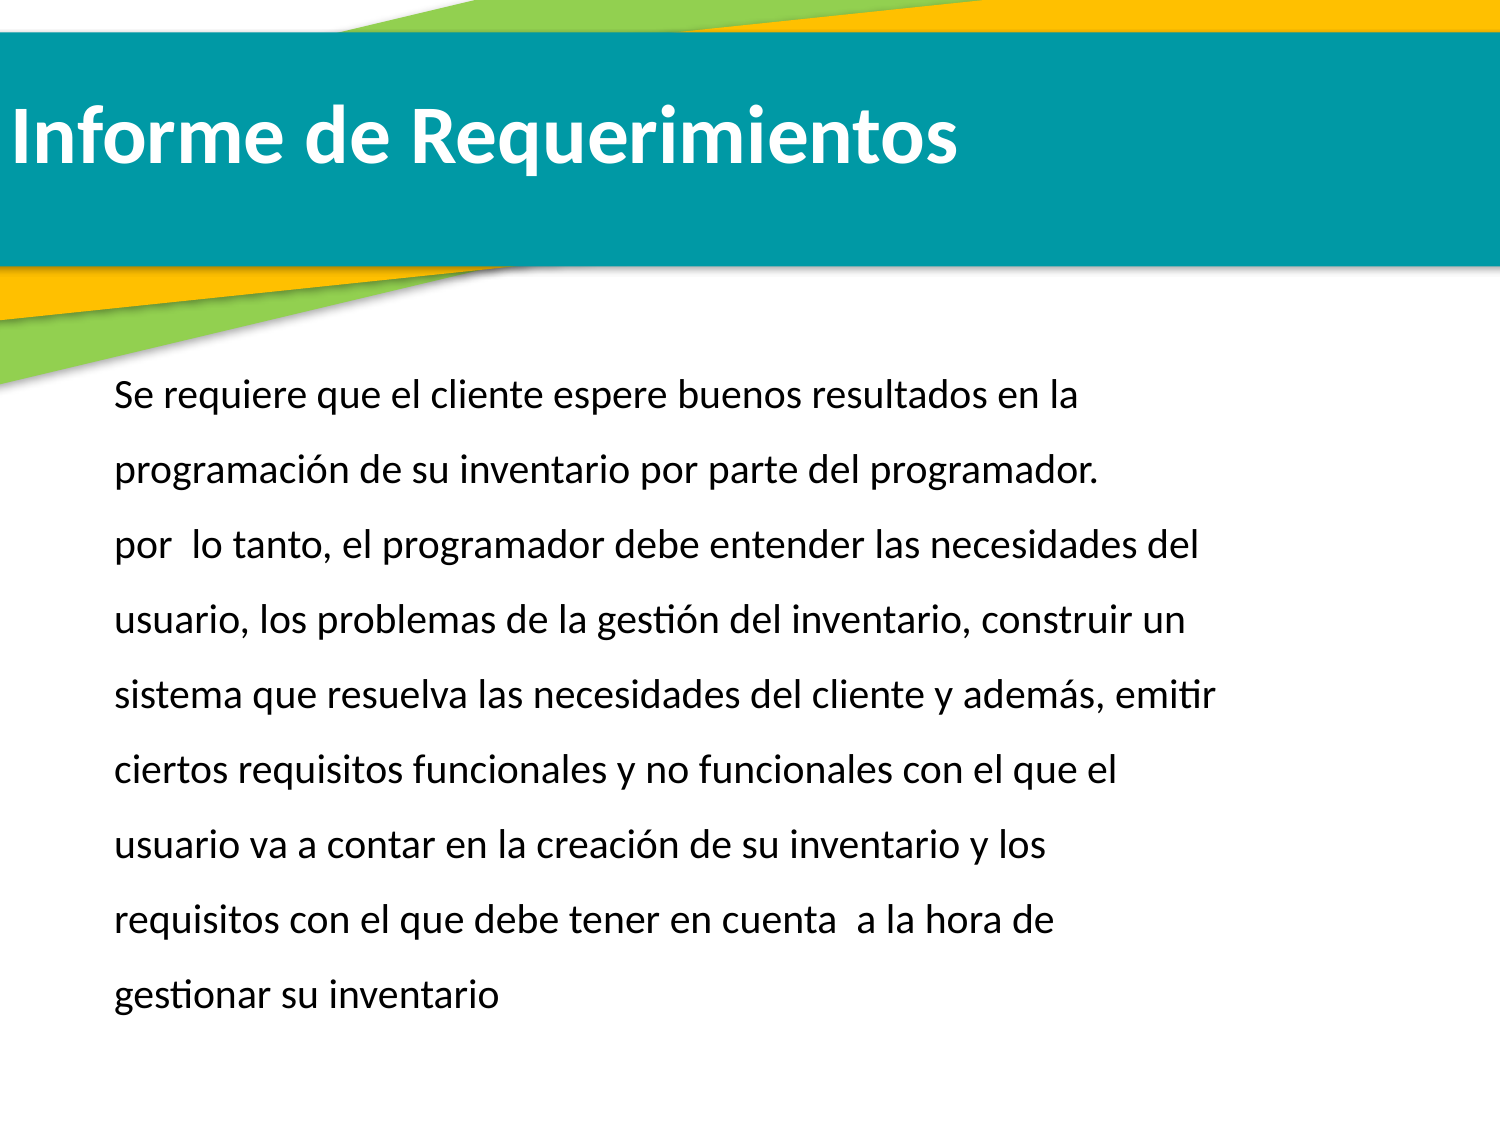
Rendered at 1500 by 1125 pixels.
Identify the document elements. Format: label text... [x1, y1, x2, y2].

text_box Se requiere que el cliente espere buenos resultados en la programación de su inventario por parte del programador. por lo tanto, el programador debe entender las necesidades del usuario, los problemas de la gestión del inventario, construir un sistema que resuelva las necesidades del cliente y además, emitir ciertos requisitos funcionales y no funcionales con el que el usuario va a contar en la creación de su inventario y los requisitos con el que debe tener en cuenta a la hora de gestionar su inventario [99, 288, 1235, 1032]
text_box Informe de Requerimientos [0, 73, 975, 188]
